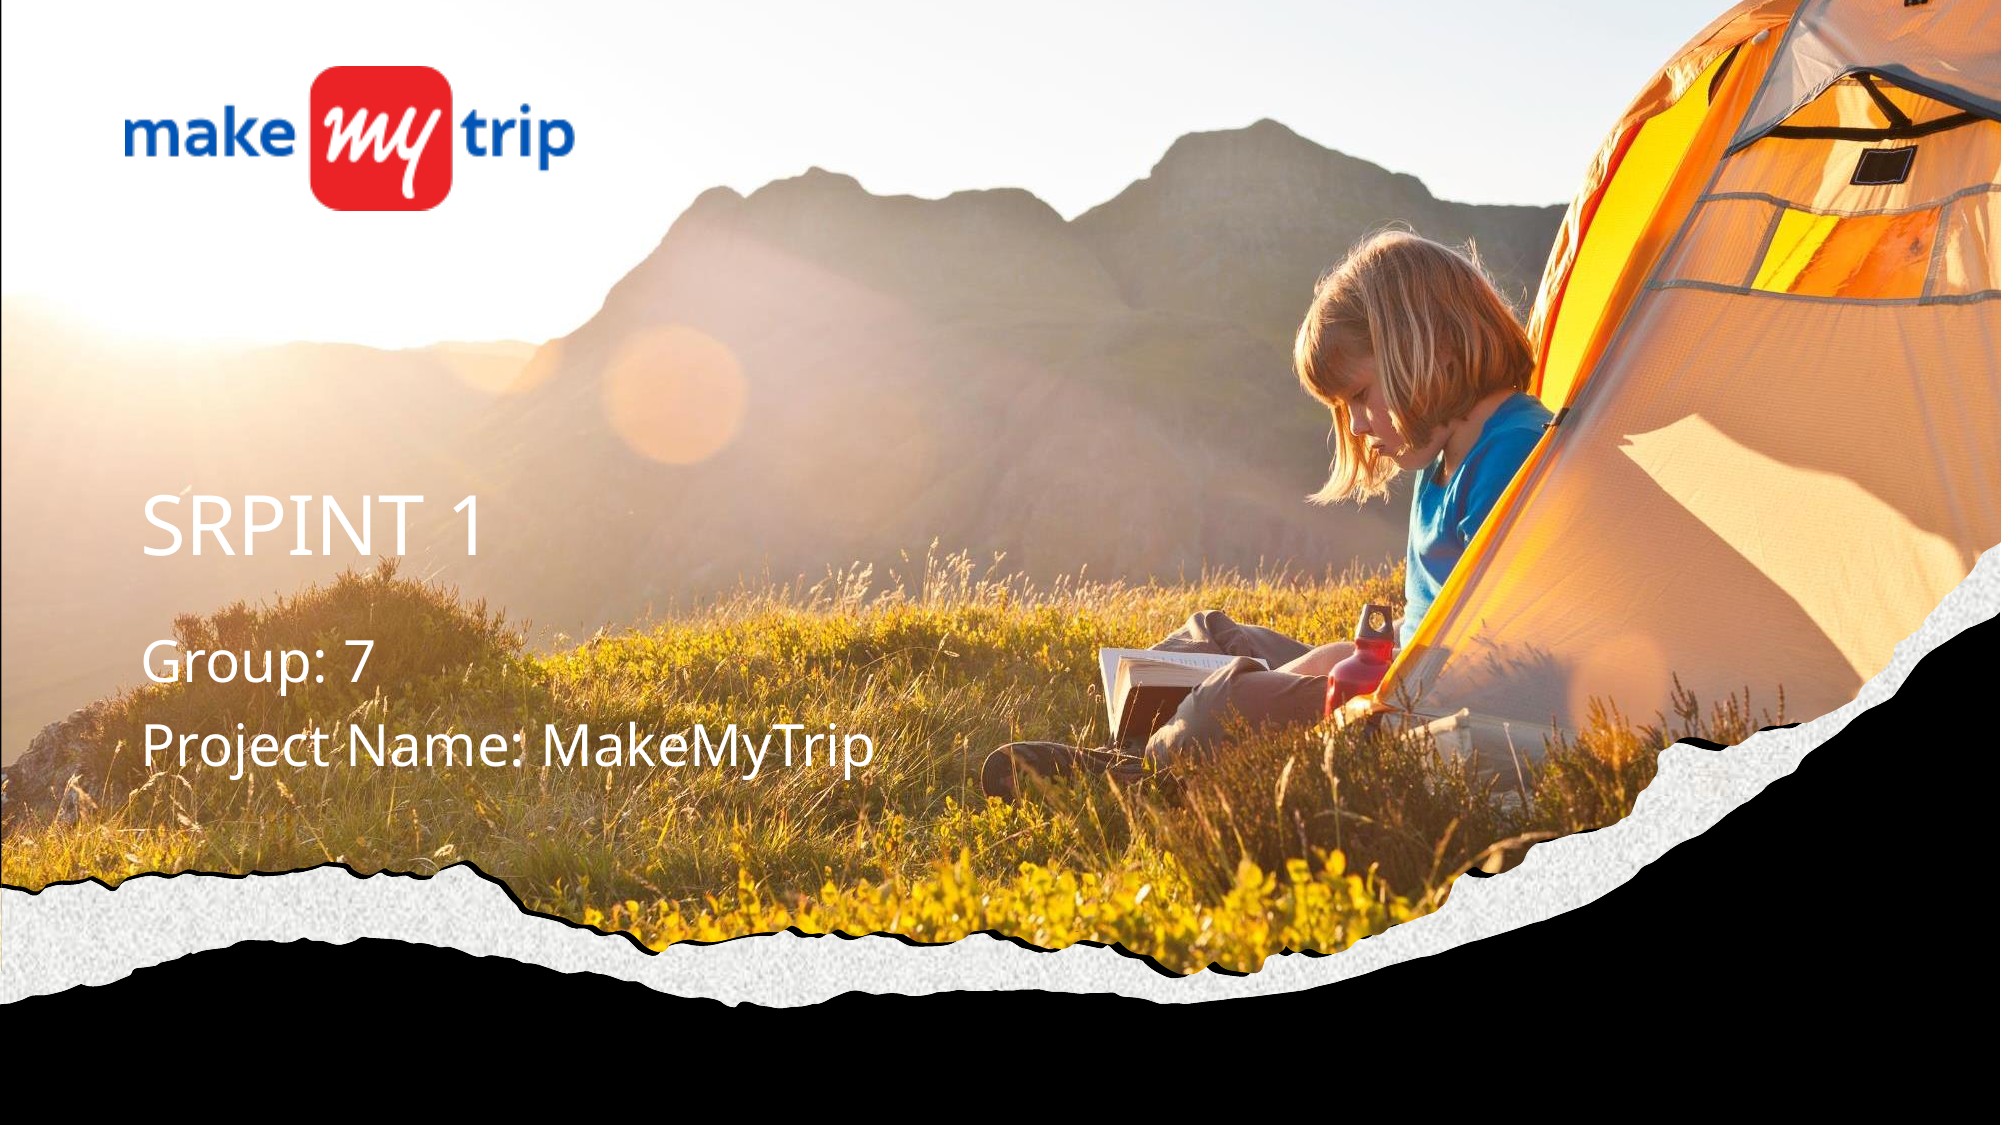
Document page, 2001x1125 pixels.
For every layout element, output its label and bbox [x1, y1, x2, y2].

picture [0, 0, 2001, 1009]
